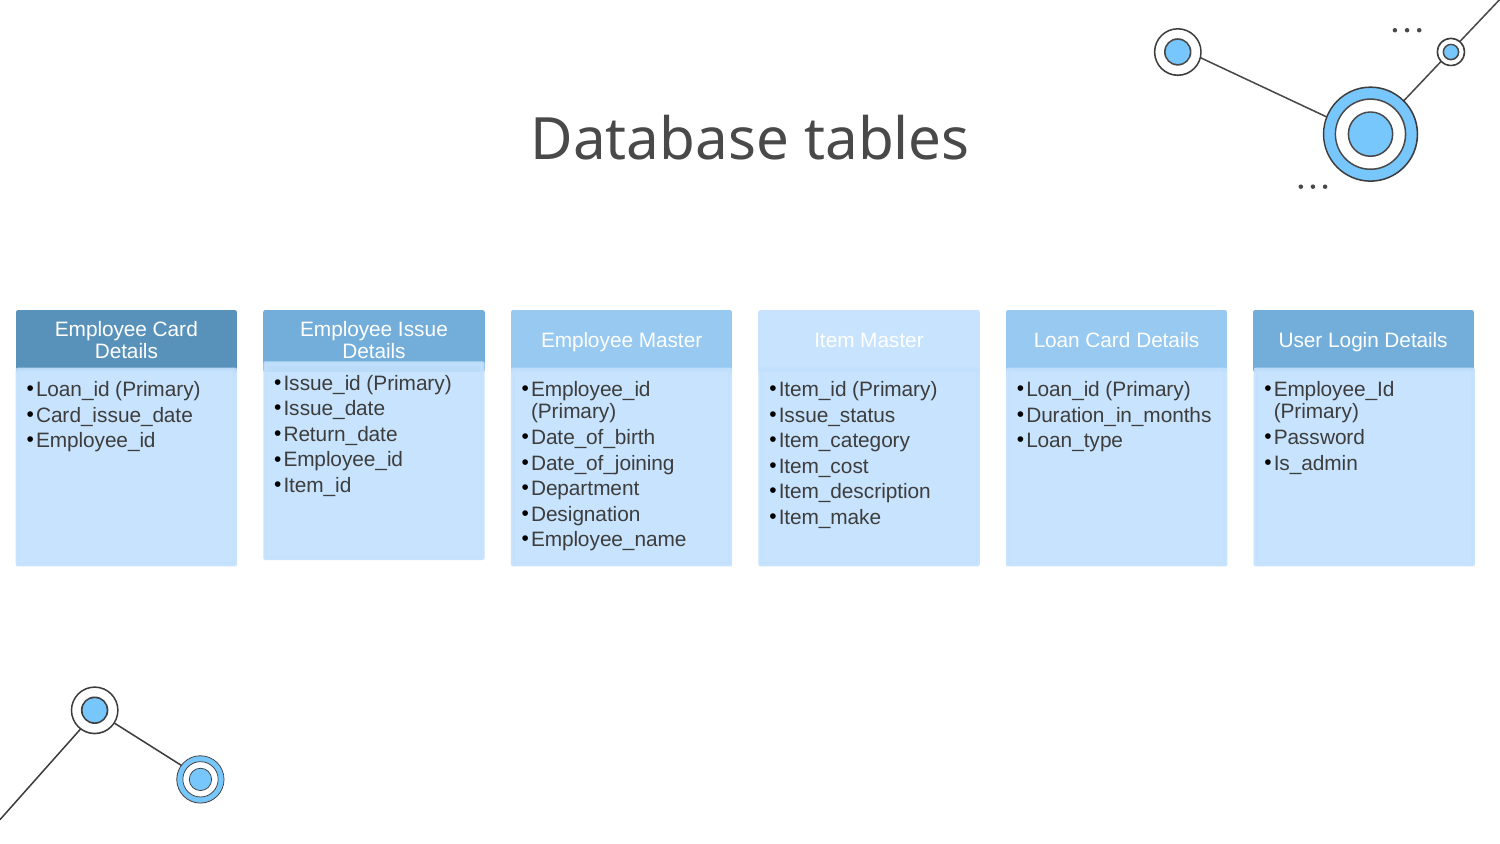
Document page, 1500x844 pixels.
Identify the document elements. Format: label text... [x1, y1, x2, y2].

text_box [17, 180, 1474, 697]
title Database tables [118, 86, 1382, 178]
